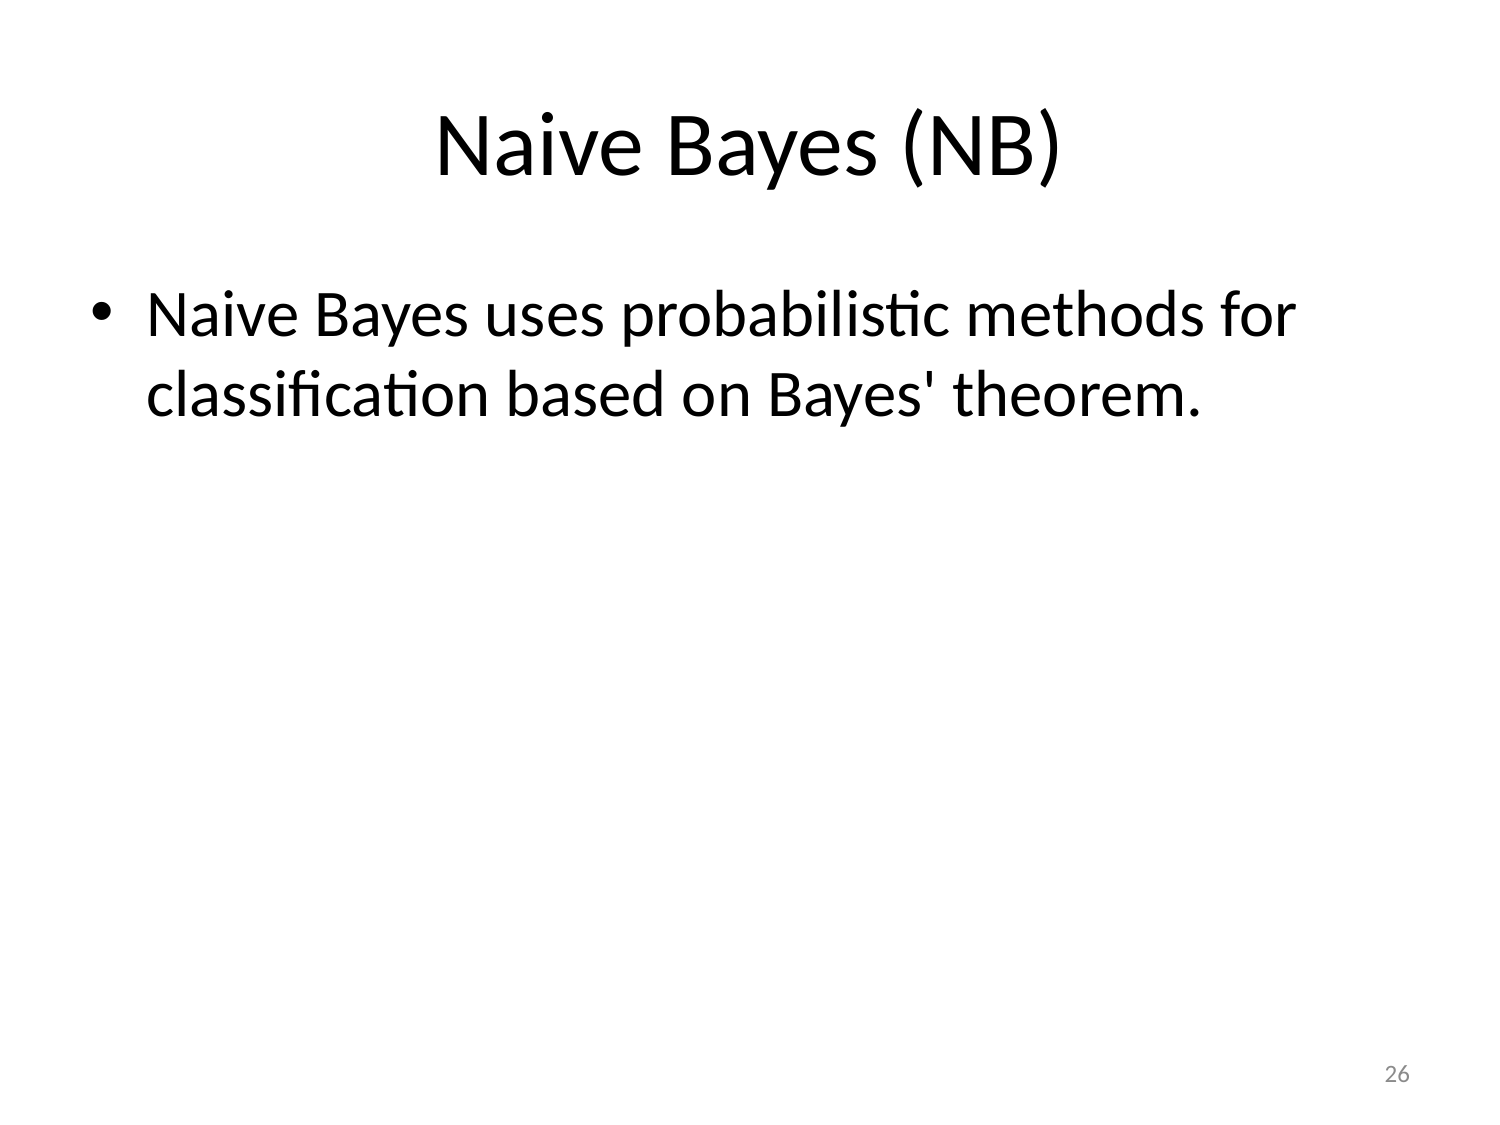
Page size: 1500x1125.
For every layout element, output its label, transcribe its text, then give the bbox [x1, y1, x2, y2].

title Naive Bayes (NB) [75, 45, 1425, 233]
slide_number 26 [1074, 1042, 1425, 1103]
list Naive Bayes uses probabilistic methods for classification based on Bayes' theorem. [75, 262, 1425, 1005]
